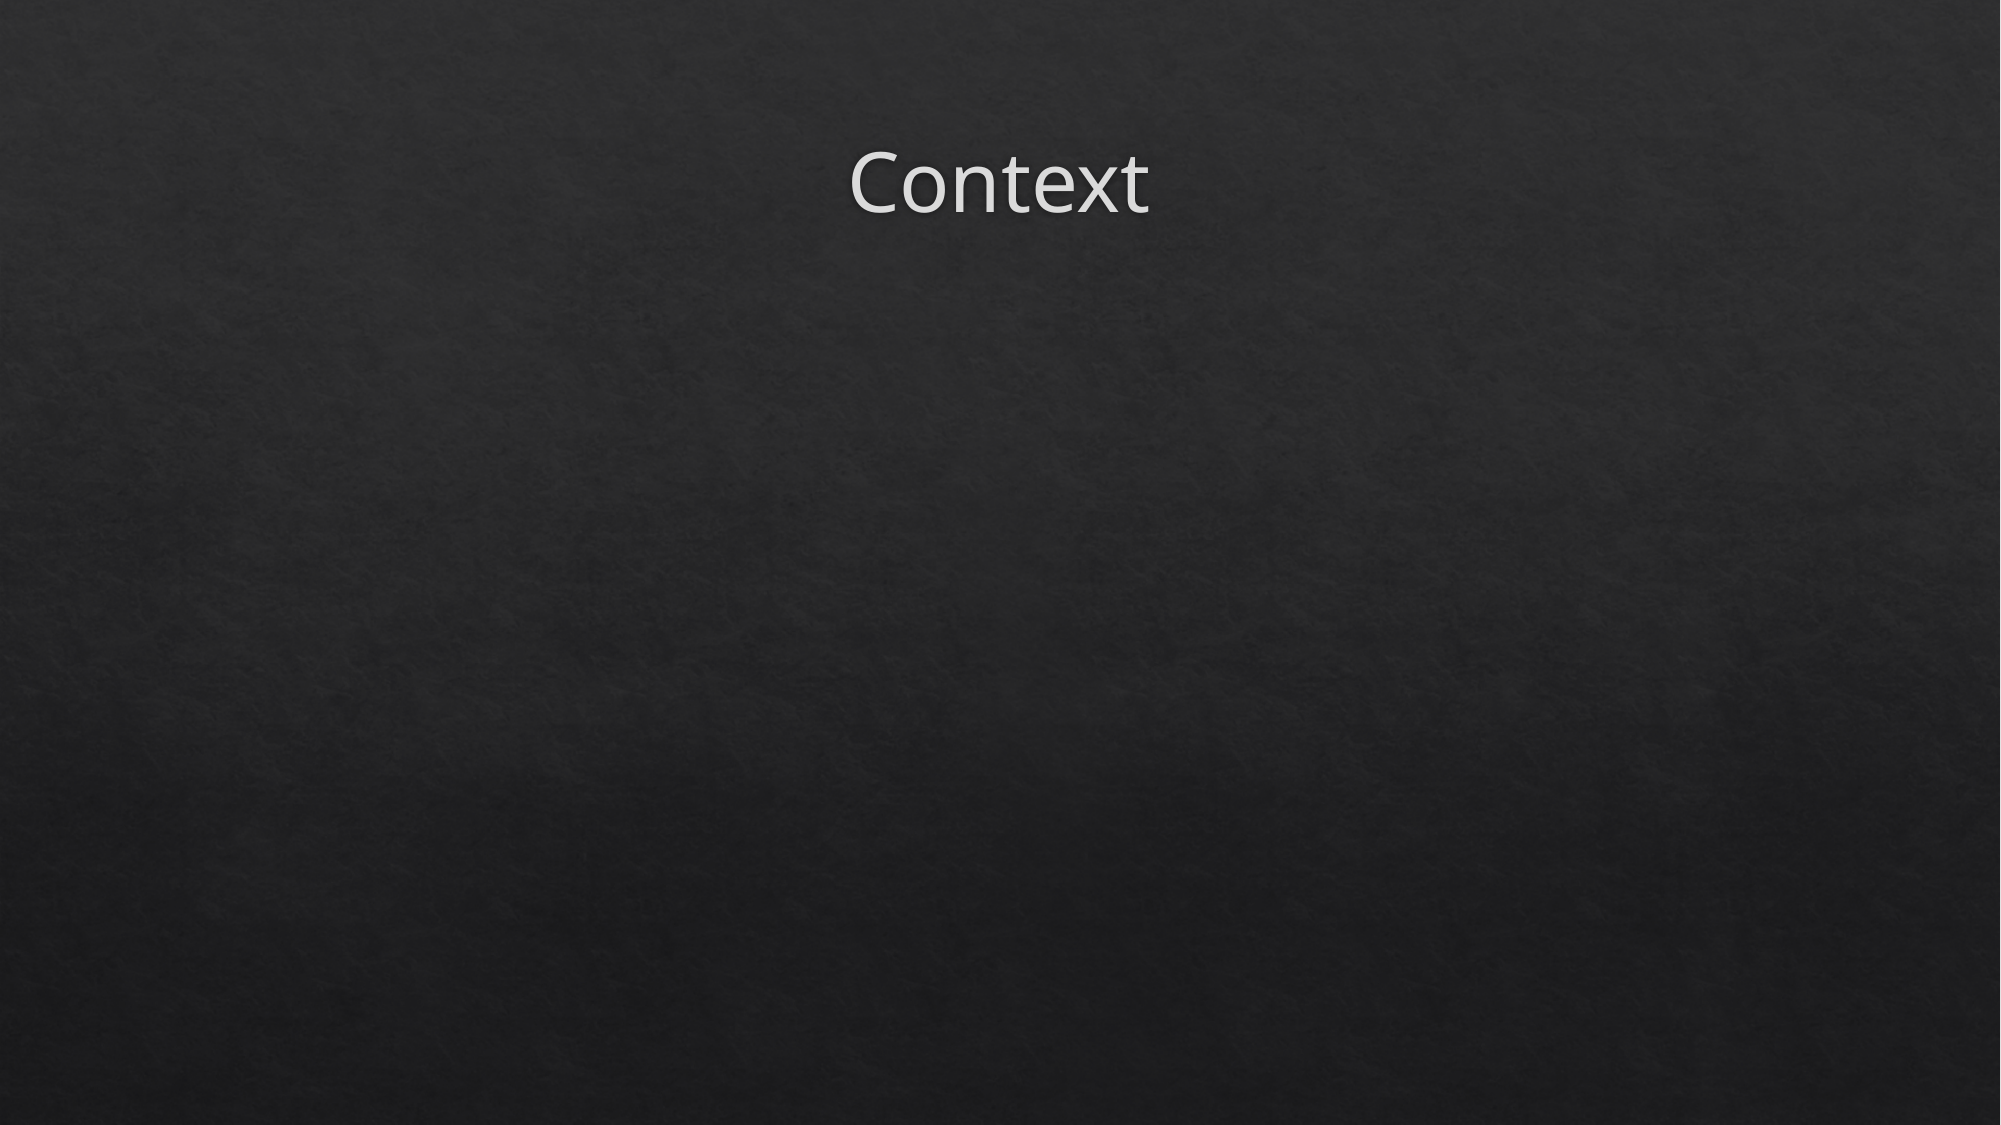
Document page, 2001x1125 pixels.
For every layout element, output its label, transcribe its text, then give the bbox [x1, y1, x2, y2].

title Context [149, 99, 1849, 260]
